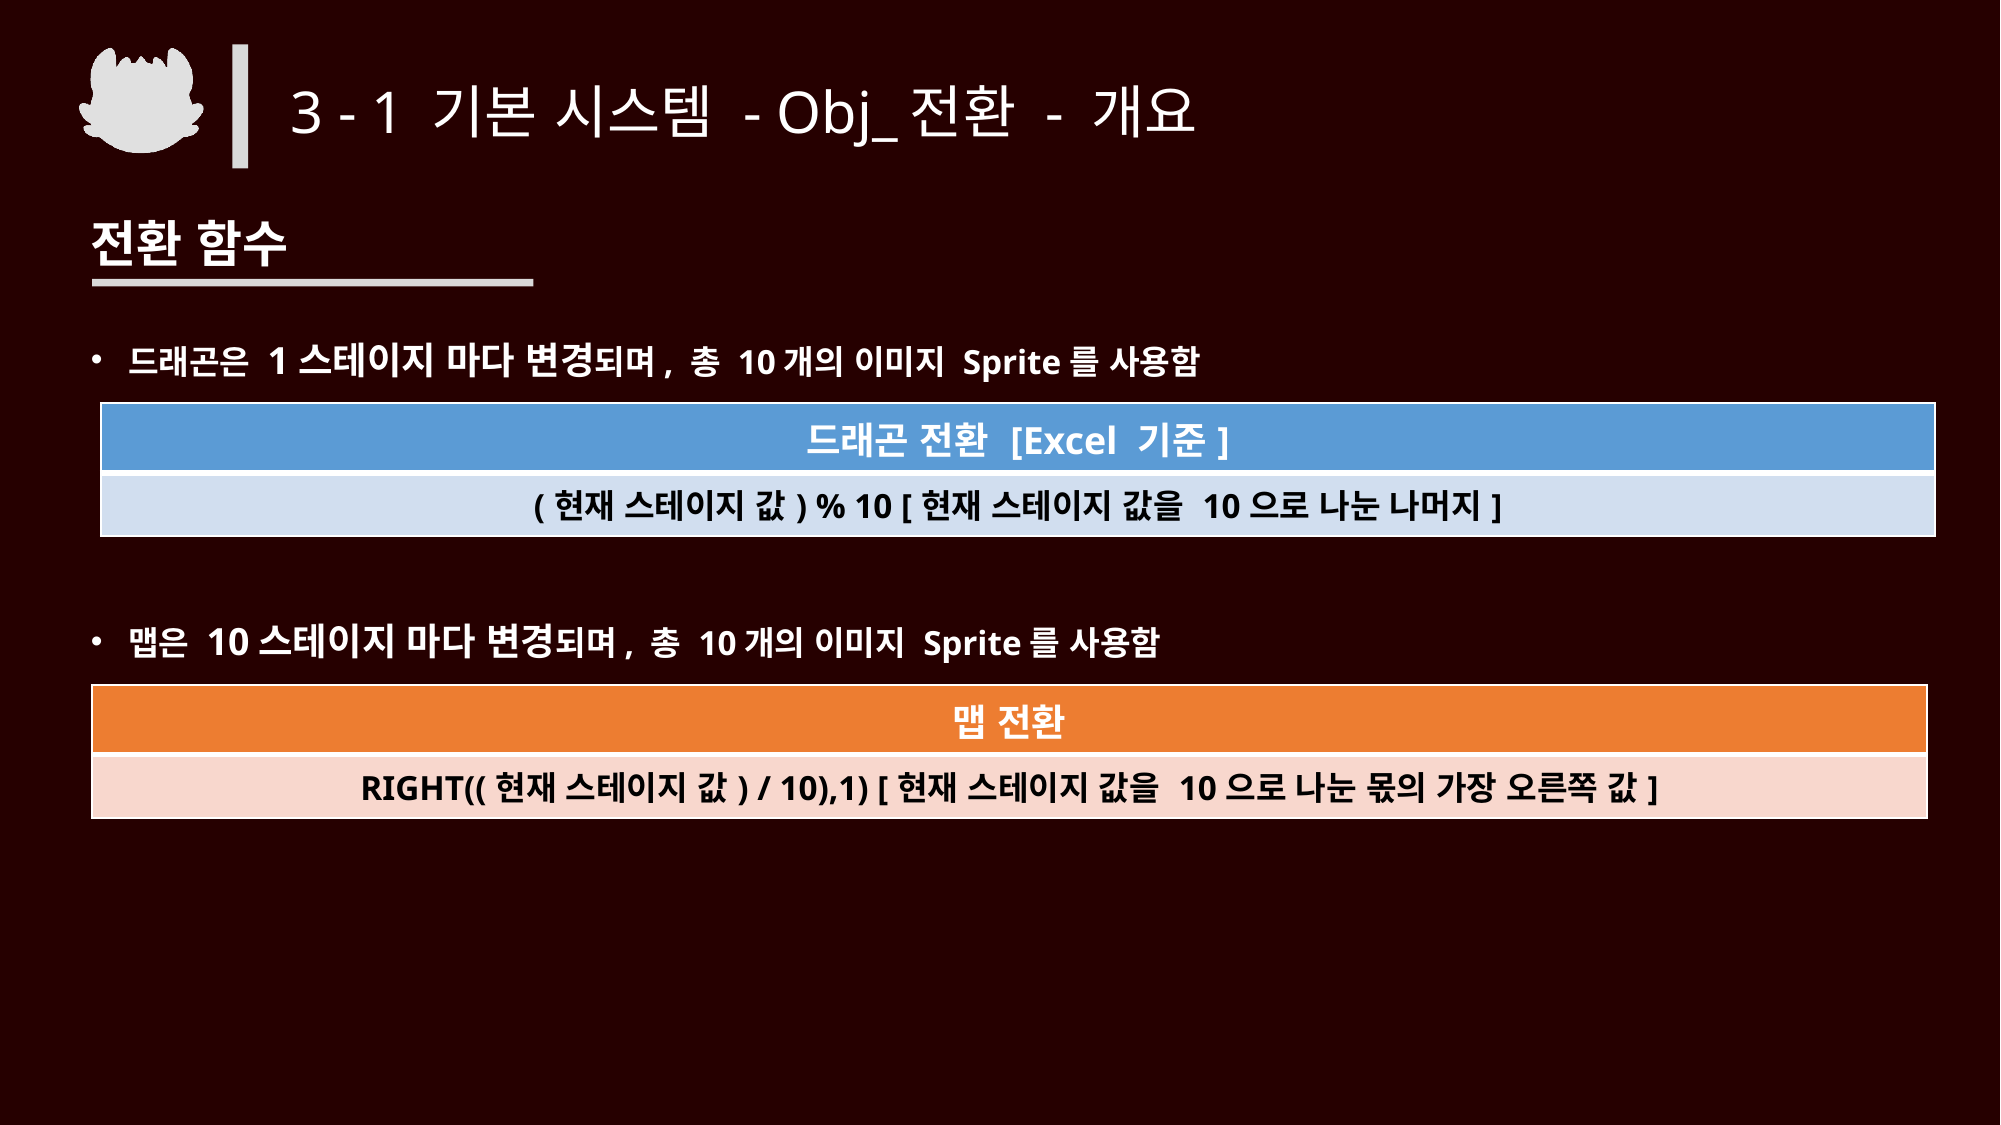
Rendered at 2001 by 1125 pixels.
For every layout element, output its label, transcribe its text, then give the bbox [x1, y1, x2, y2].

picture [75, 44, 205, 156]
title 3 - 1 기본 시스템 - Obj_전환 - 개요 [275, 64, 1734, 156]
table_cell RIGHT((현재 스테이지 값) / 10),1) [현재 스테이지 값을 10으로 나눈 몫의 가장 오른쪽 값] [93, 757, 1926, 817]
table_header 맵 전환 [93, 686, 1926, 752]
text_box 드래곤은 1스테이지 마다 변경되며, 총 10개의 이미지 Sprite를 사용함 맵은 10스테이지 마다 변경되며, 총 10개의 이미지 Sprite를 사용함 [75, 329, 1927, 1104]
table_cell (현재 스테이지 값) % 10 [현재 스테이지 값을 10으로 나눈 나머지] [102, 476, 1934, 535]
text_box 전환 함수 [75, 211, 929, 287]
text_box [231, 43, 249, 169]
text_box [91, 278, 534, 287]
table_header 드래곤 전환 [Excel 기준] [102, 404, 1934, 470]
